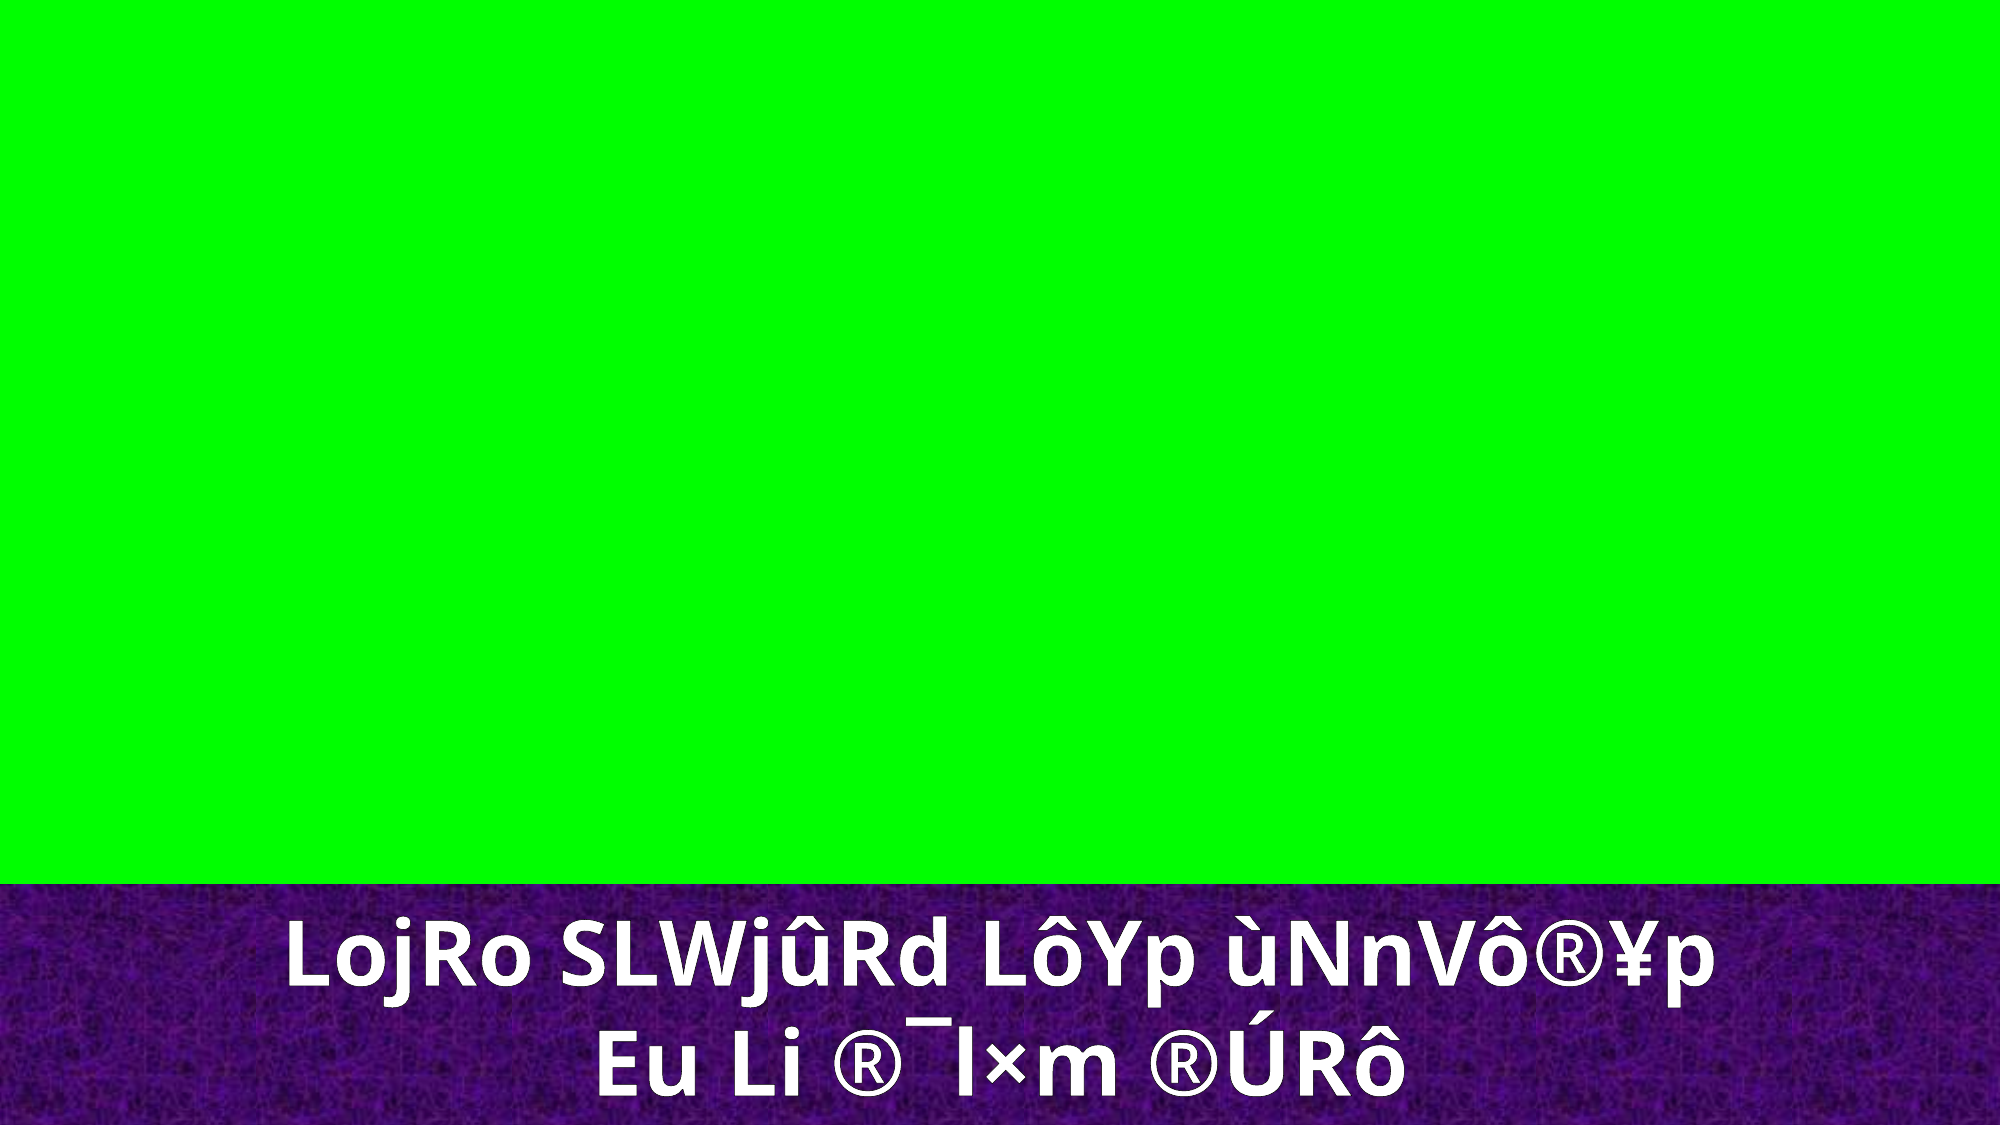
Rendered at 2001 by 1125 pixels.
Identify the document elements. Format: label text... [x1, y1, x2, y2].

text_box LojRo SLWjûRd LôYp ùNnVô®¥p Eu Li ®¯l×m ®ÚRô [0, 886, 2000, 1122]
